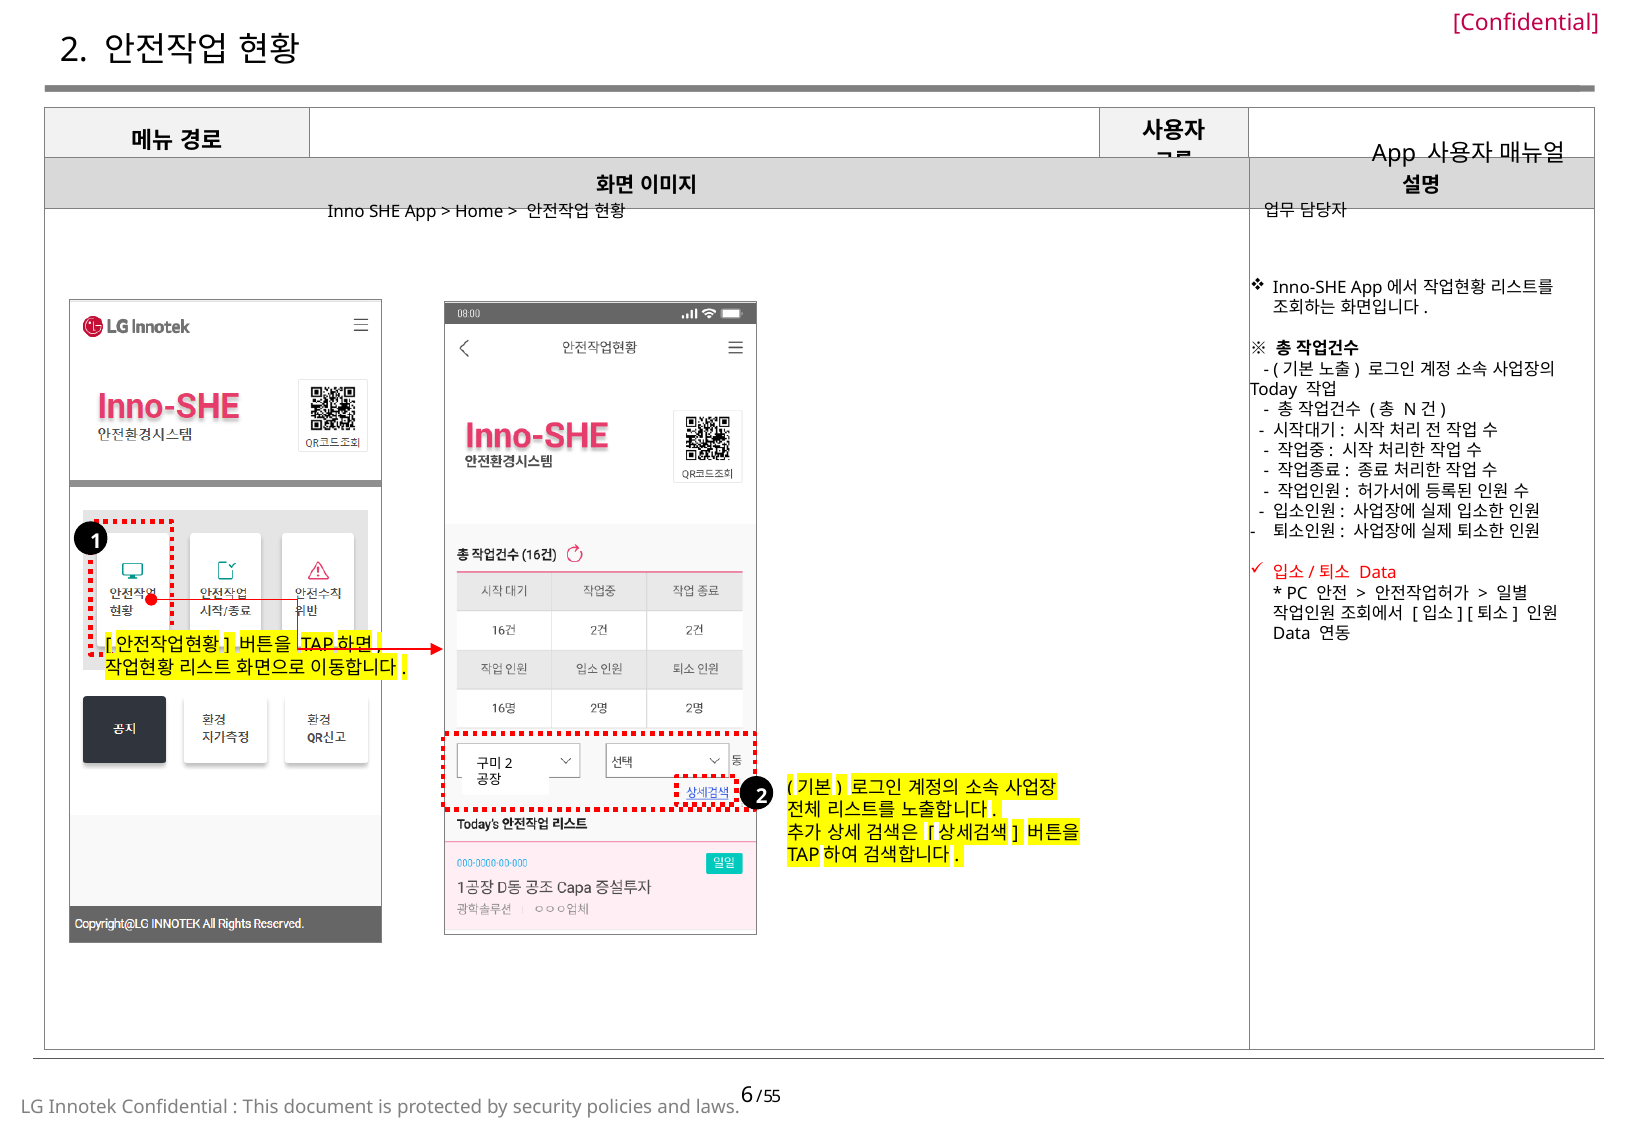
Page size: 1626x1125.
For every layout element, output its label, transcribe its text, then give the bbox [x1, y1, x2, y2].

text_box [안전작업현황] 버튼을 TAP하면, 작업현황 리스트 화면으로 이동합니다. [382, 650, 427, 686]
text_box (기본) 로그인 계정의 소속 사업장 전체 리스트를 노출합니다. 추가 상세 검색은 [상세검색] 버튼을 TAP하여 검색합니다. [772, 768, 1108, 873]
text_box 업무 담당자 [1248, 191, 1598, 228]
text_box 2 [757, 776, 772, 810]
picture [444, 301, 757, 935]
title 2. 안전작업 현황 [44, 16, 1240, 86]
picture [69, 299, 382, 943]
list App 사용자 매뉴얼 [1239, 133, 1581, 177]
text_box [151, 599, 444, 649]
text_box Inno SHE App > Home > 안전작업 현황 [312, 192, 1248, 228]
text_box Inno-SHE App에서 작업현황 리스트를 조회하는 화면입니다. ※ 총 작업건수 - (기본 노출) 로그인 계정 소속 사업장의 Today 작업 - 총 작업건수 (총 N건) - 시작대기: 시작 처리 전 작업 수 - 작업중: 시작 처리한 작업 수 - 작업종료: 종료 처리한 작업 수 - 작업인원: 허가서에 등록된 인원 수 - 입소인원: 사업장에 실제 입소한 인원 - 퇴소인원: 사업장에 실제 퇴소한 인원 입소/퇴소 Data * PC 안전 > 안전작업허가 > 일별 작업인원 조회에서 [입소] [퇴소] 인원 Data 연동 [1250, 276, 1594, 958]
